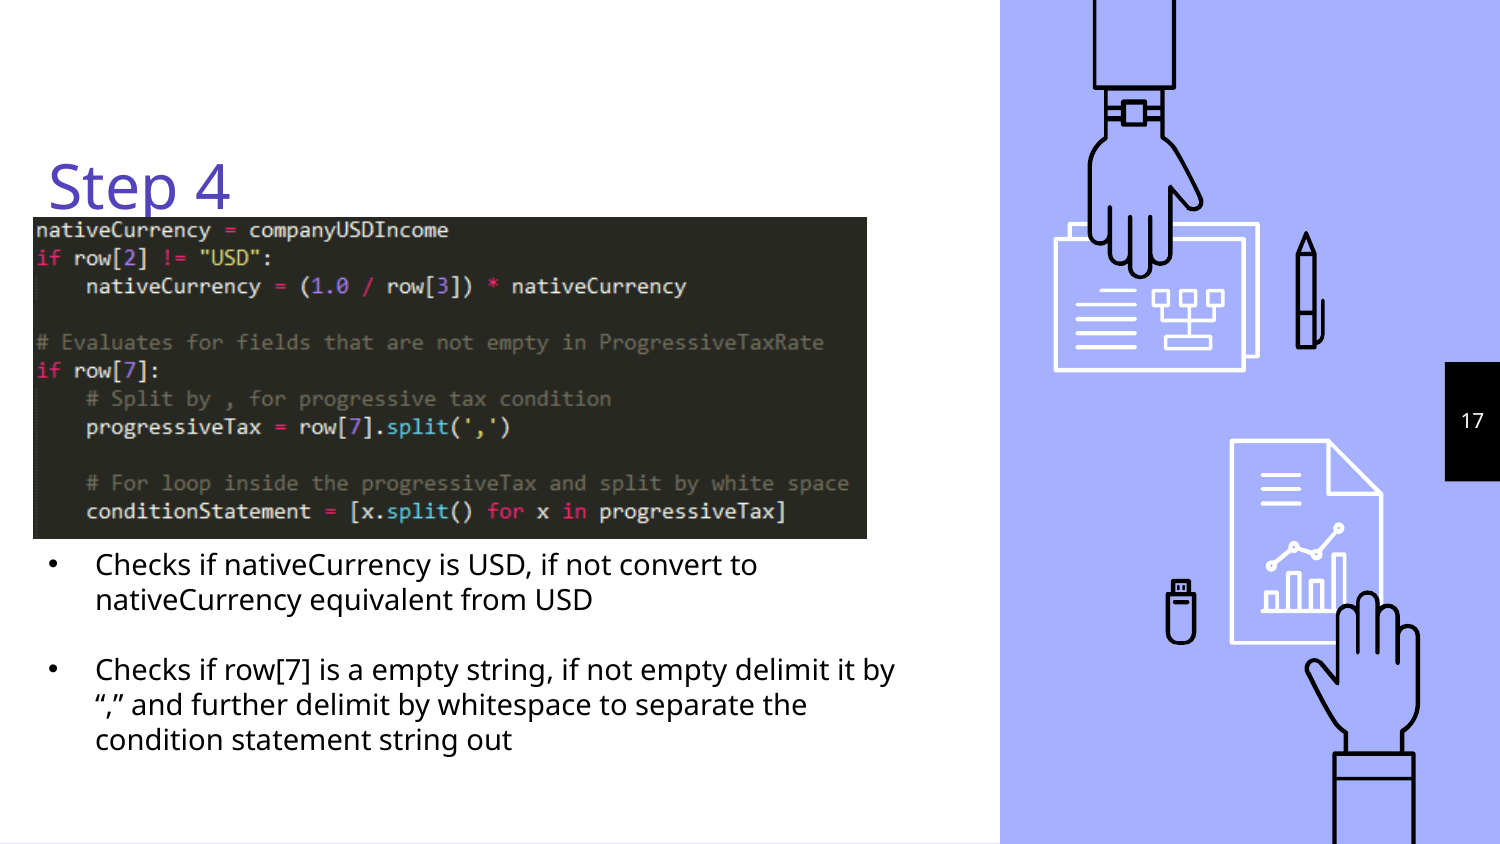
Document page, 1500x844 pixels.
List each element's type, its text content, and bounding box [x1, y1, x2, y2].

picture [32, 216, 867, 540]
title Step 4 [33, 96, 877, 237]
text_box Checks if nativeCurrency is USD, if not convert to nativeCurrency equivalent from USD Checks if row[7] is a empty string, if not empty delimit it by “,” and further delimit by whitespace to separate the condition statement string out [33, 538, 945, 764]
slide_number 17 [1444, 362, 1500, 482]
